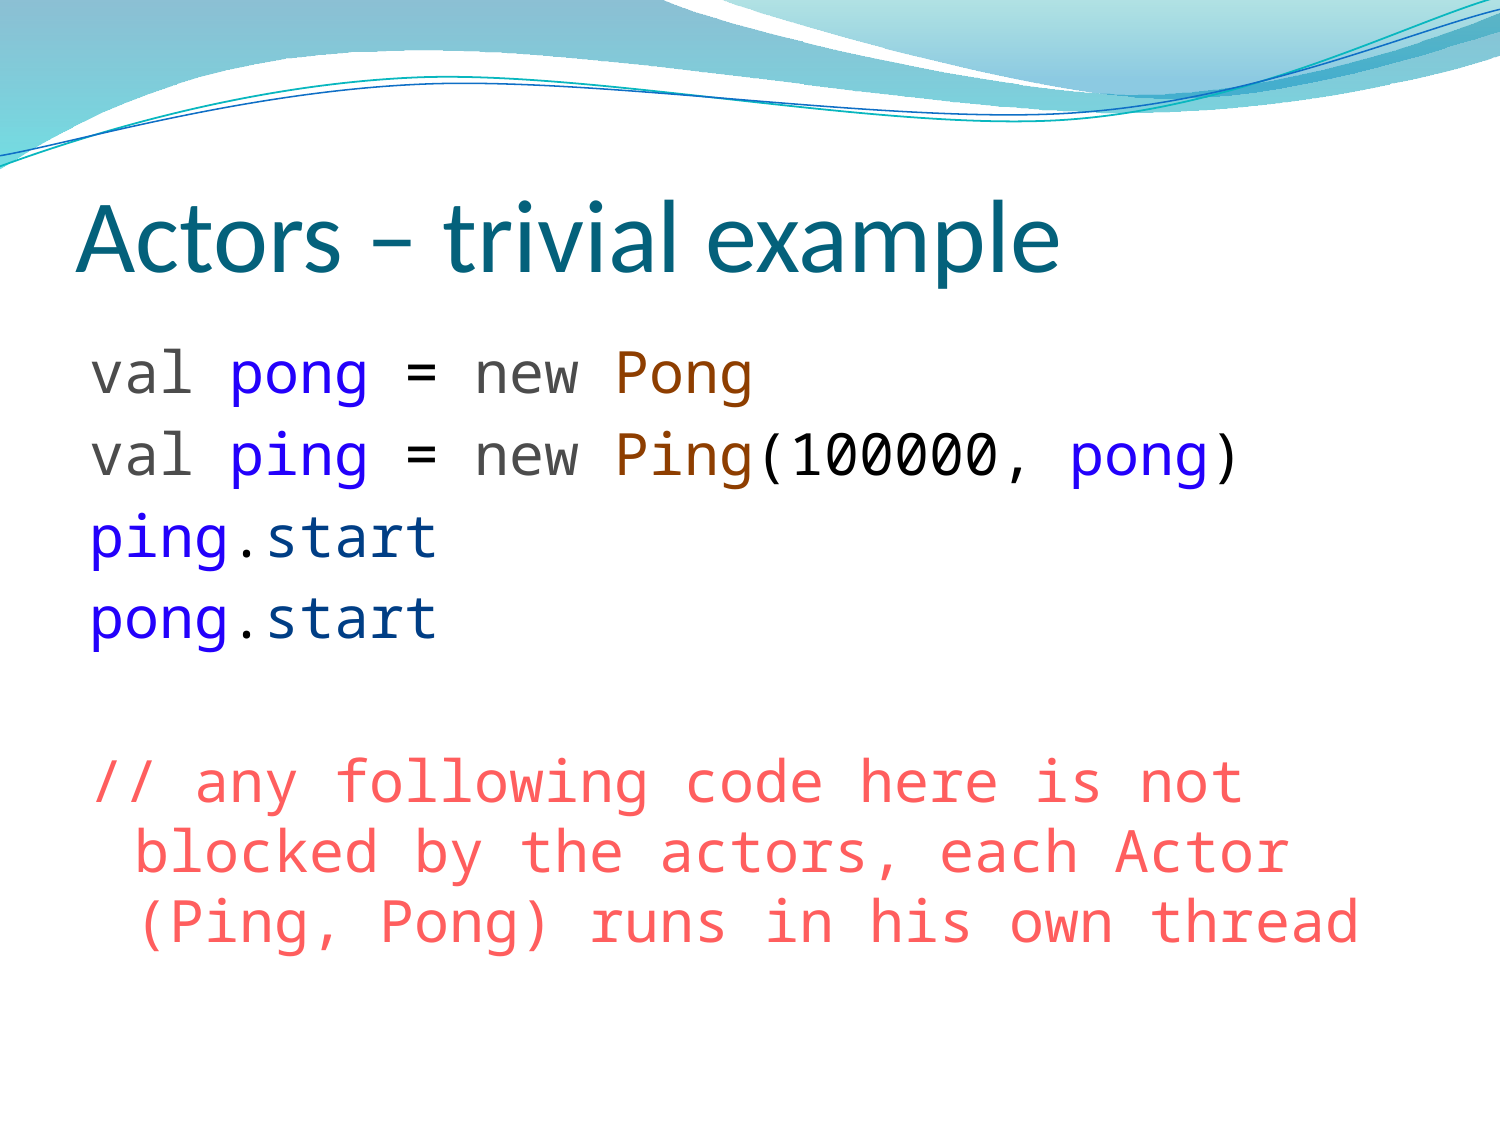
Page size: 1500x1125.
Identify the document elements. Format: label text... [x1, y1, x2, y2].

title Actors – trivial example [75, 105, 1425, 293]
list val pong = new Pong val ping = new Ping(100000, pong) ping.start pong.start // any following code here is not blocked by the actors, each Actor (Ping, Pong) runs in his own thread [75, 328, 1425, 1038]
